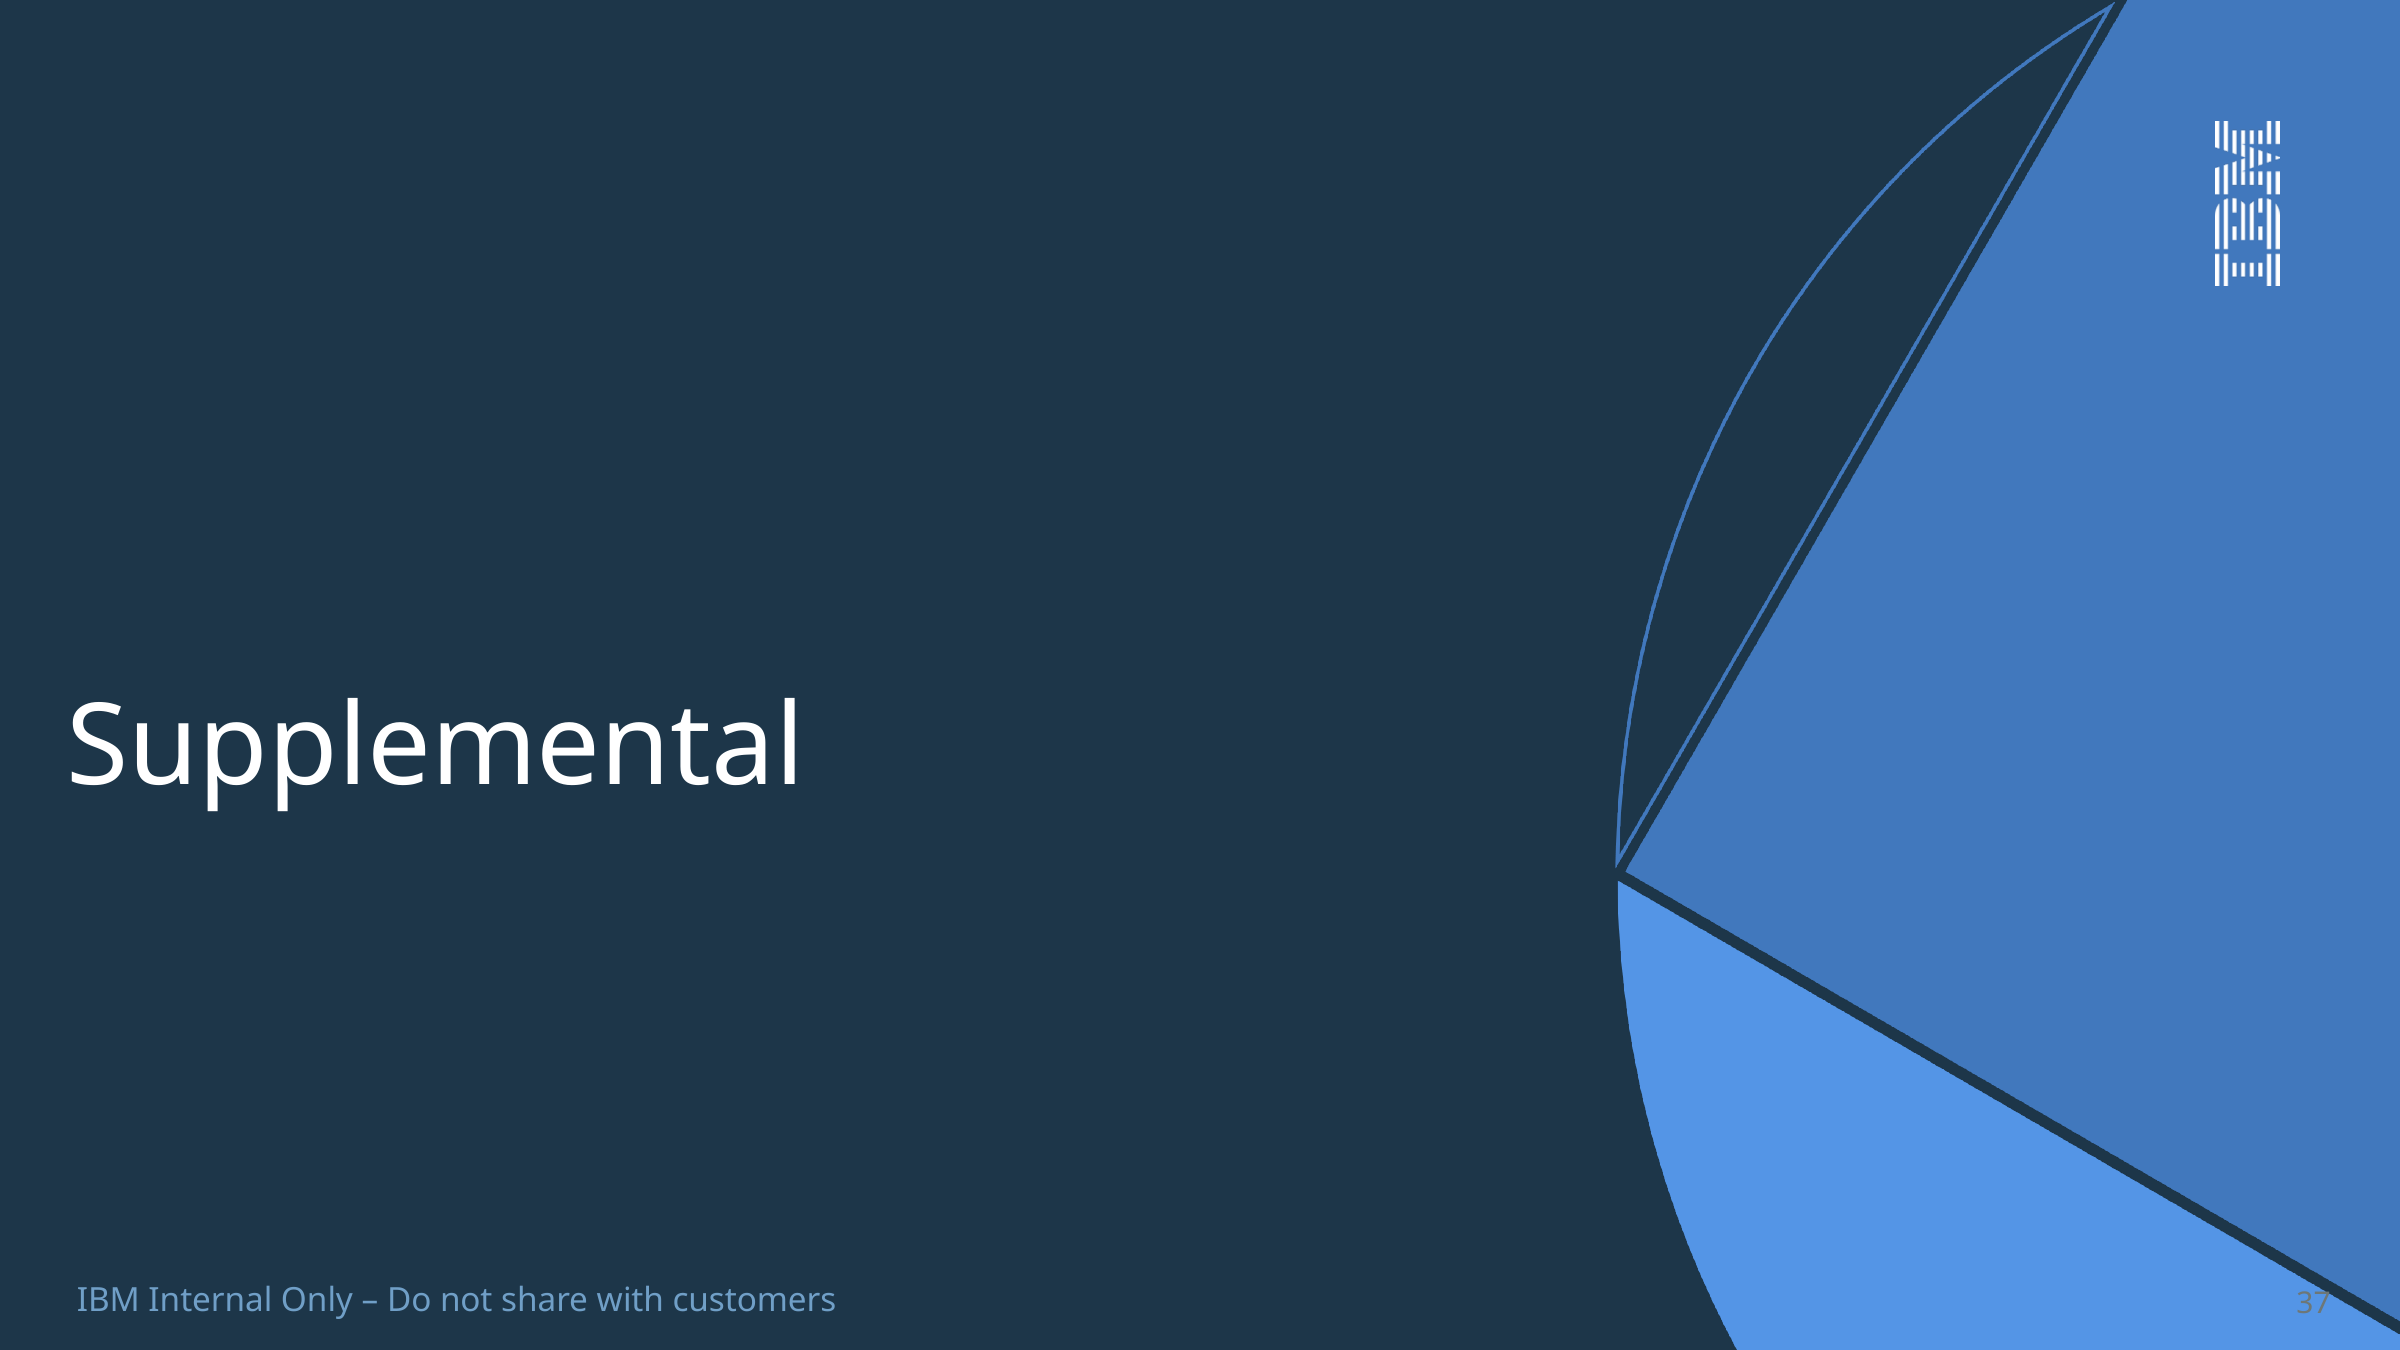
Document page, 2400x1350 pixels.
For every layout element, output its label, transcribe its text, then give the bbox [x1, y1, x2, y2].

slide_number 37 [2240, 1268, 2346, 1340]
title Supplemental [66, 564, 1625, 808]
picture [1615, 0, 2400, 1350]
